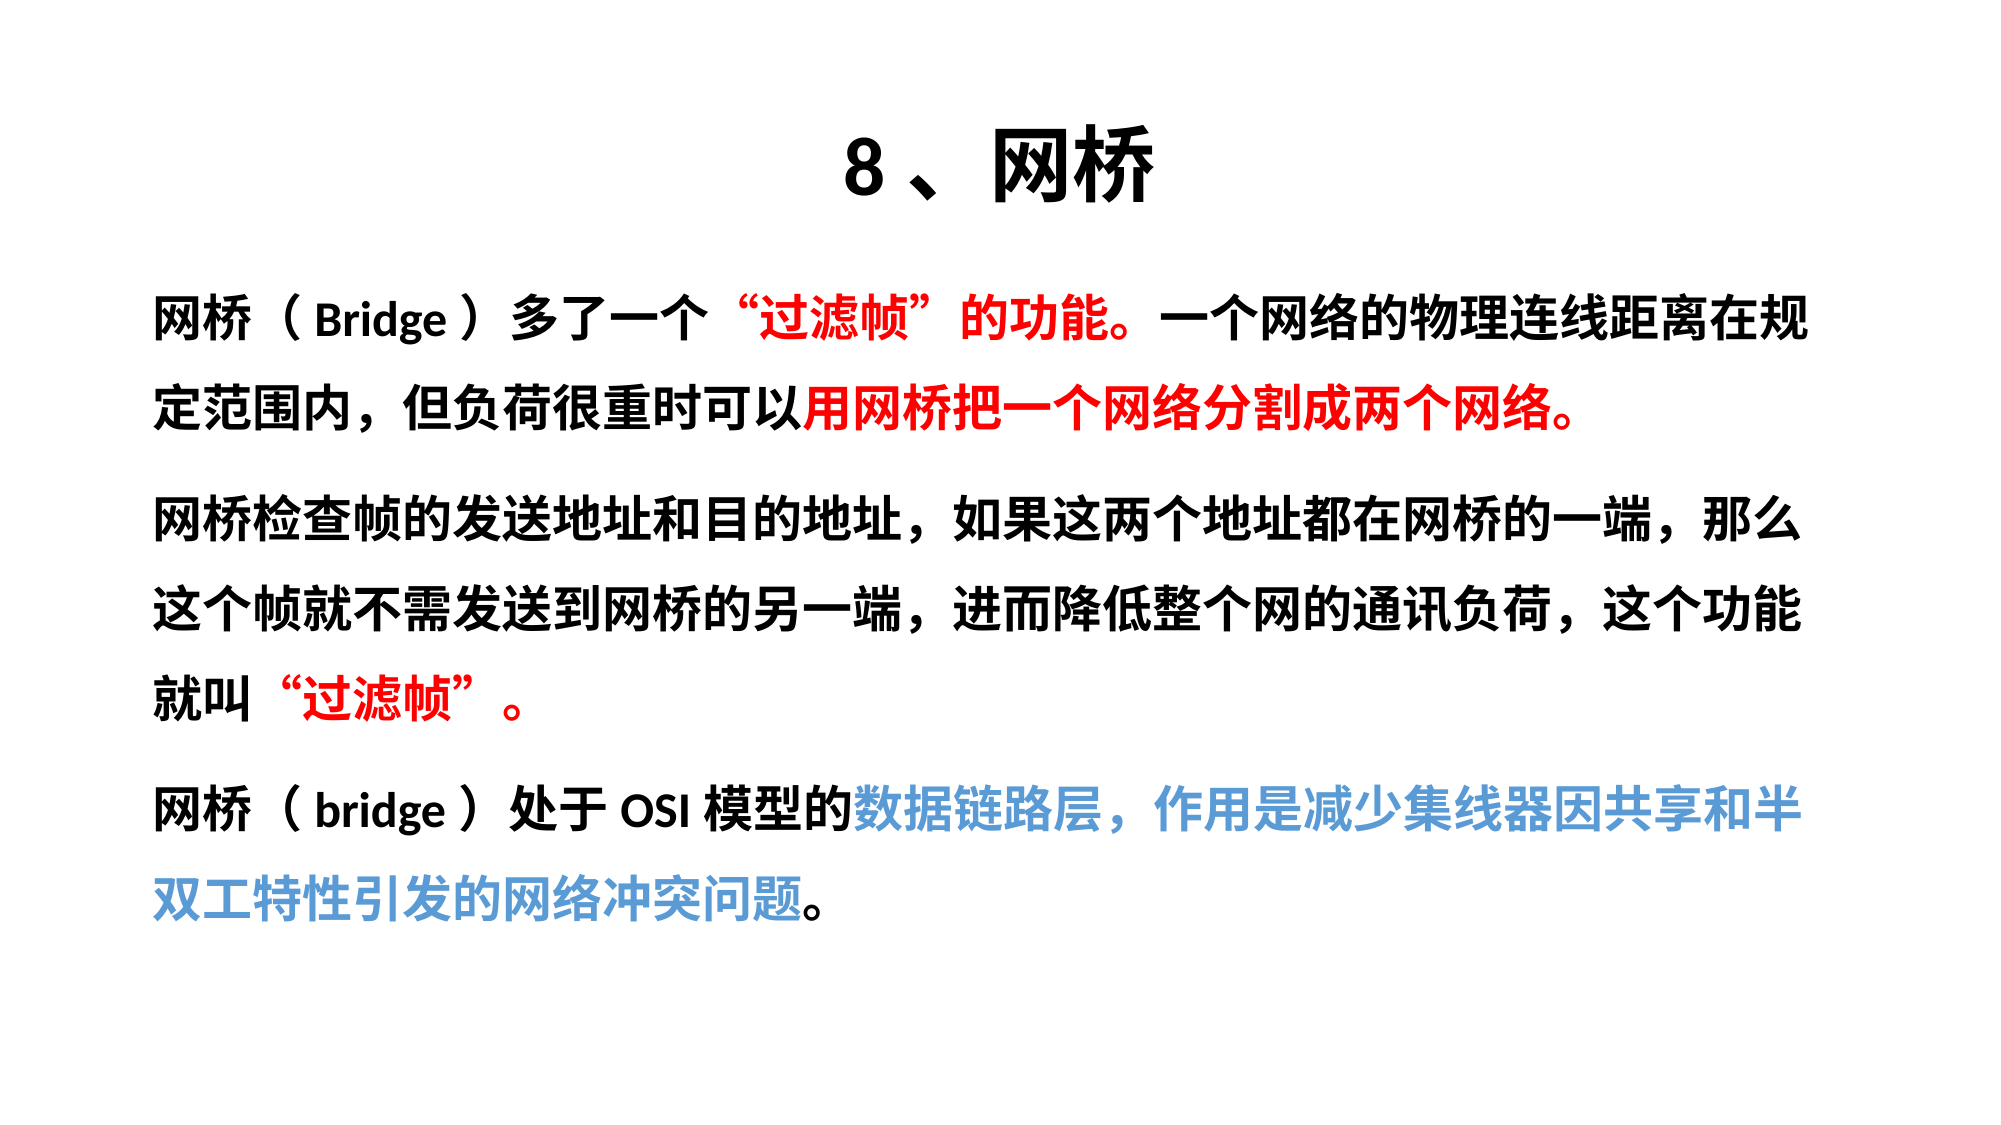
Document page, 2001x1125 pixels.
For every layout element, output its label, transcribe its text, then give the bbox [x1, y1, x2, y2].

list 网桥（Bridge）多了一个“过滤帧”的功能。一个网络的物理连线距离在规定范围内，但负荷很重时可以用网桥把一个网络分割成两个网络。 网桥检查帧的发送地址和目的地址，如果这两个地址都在网桥的一端，那么这个帧就不需发送到网桥的另一端，进而降低整个网的通讯负荷，这个功能就叫“过滤帧”。 网桥（bridge）处于OSI模型的数据链路层，作用是减少集线器因共享和半双工特性引发的网络冲突问题。 [137, 248, 1863, 987]
title 8、网桥 [137, 59, 1863, 248]
